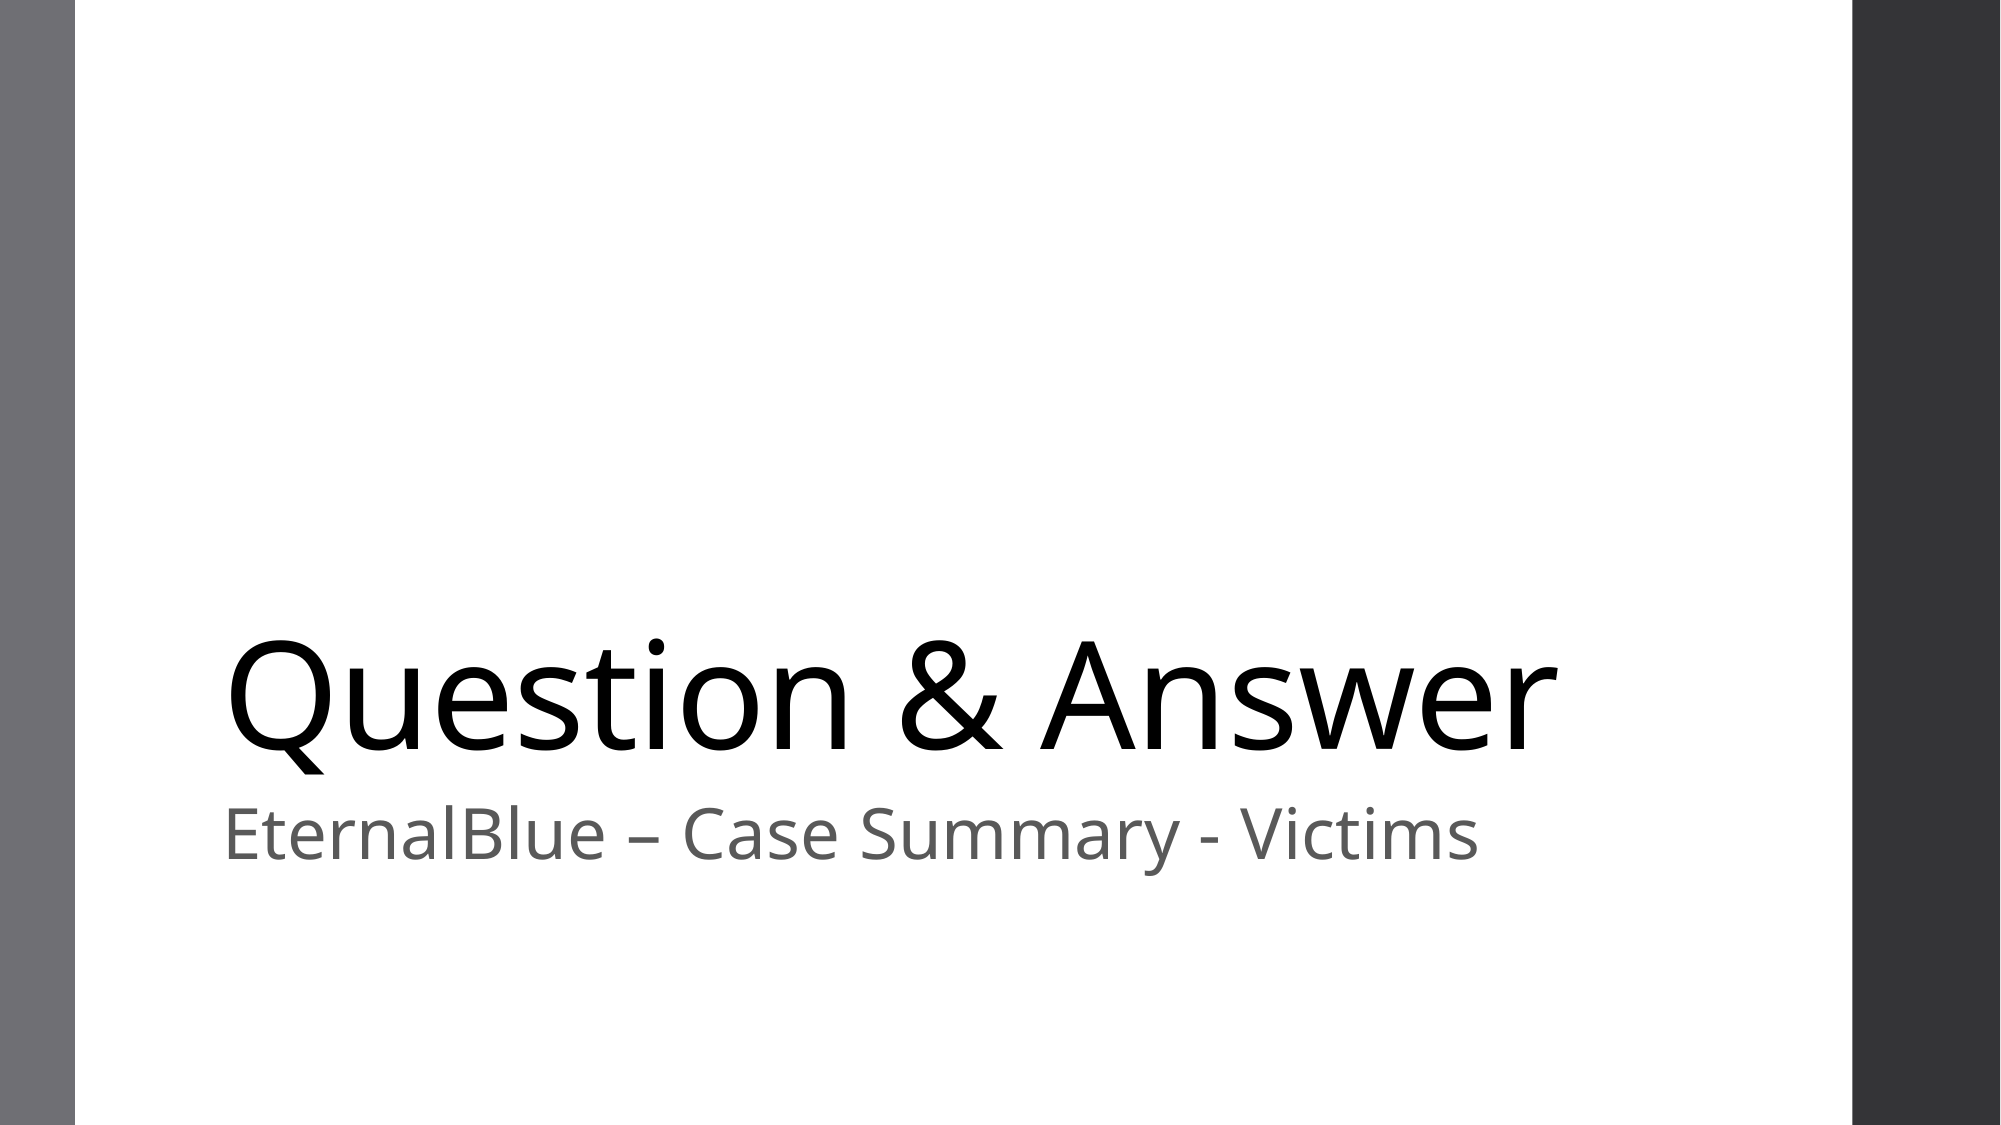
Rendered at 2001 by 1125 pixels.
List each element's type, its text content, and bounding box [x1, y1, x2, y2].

list EternalBlue – Case Summary - Victims [206, 787, 1752, 1065]
title Question & Answer [206, 124, 1752, 787]
